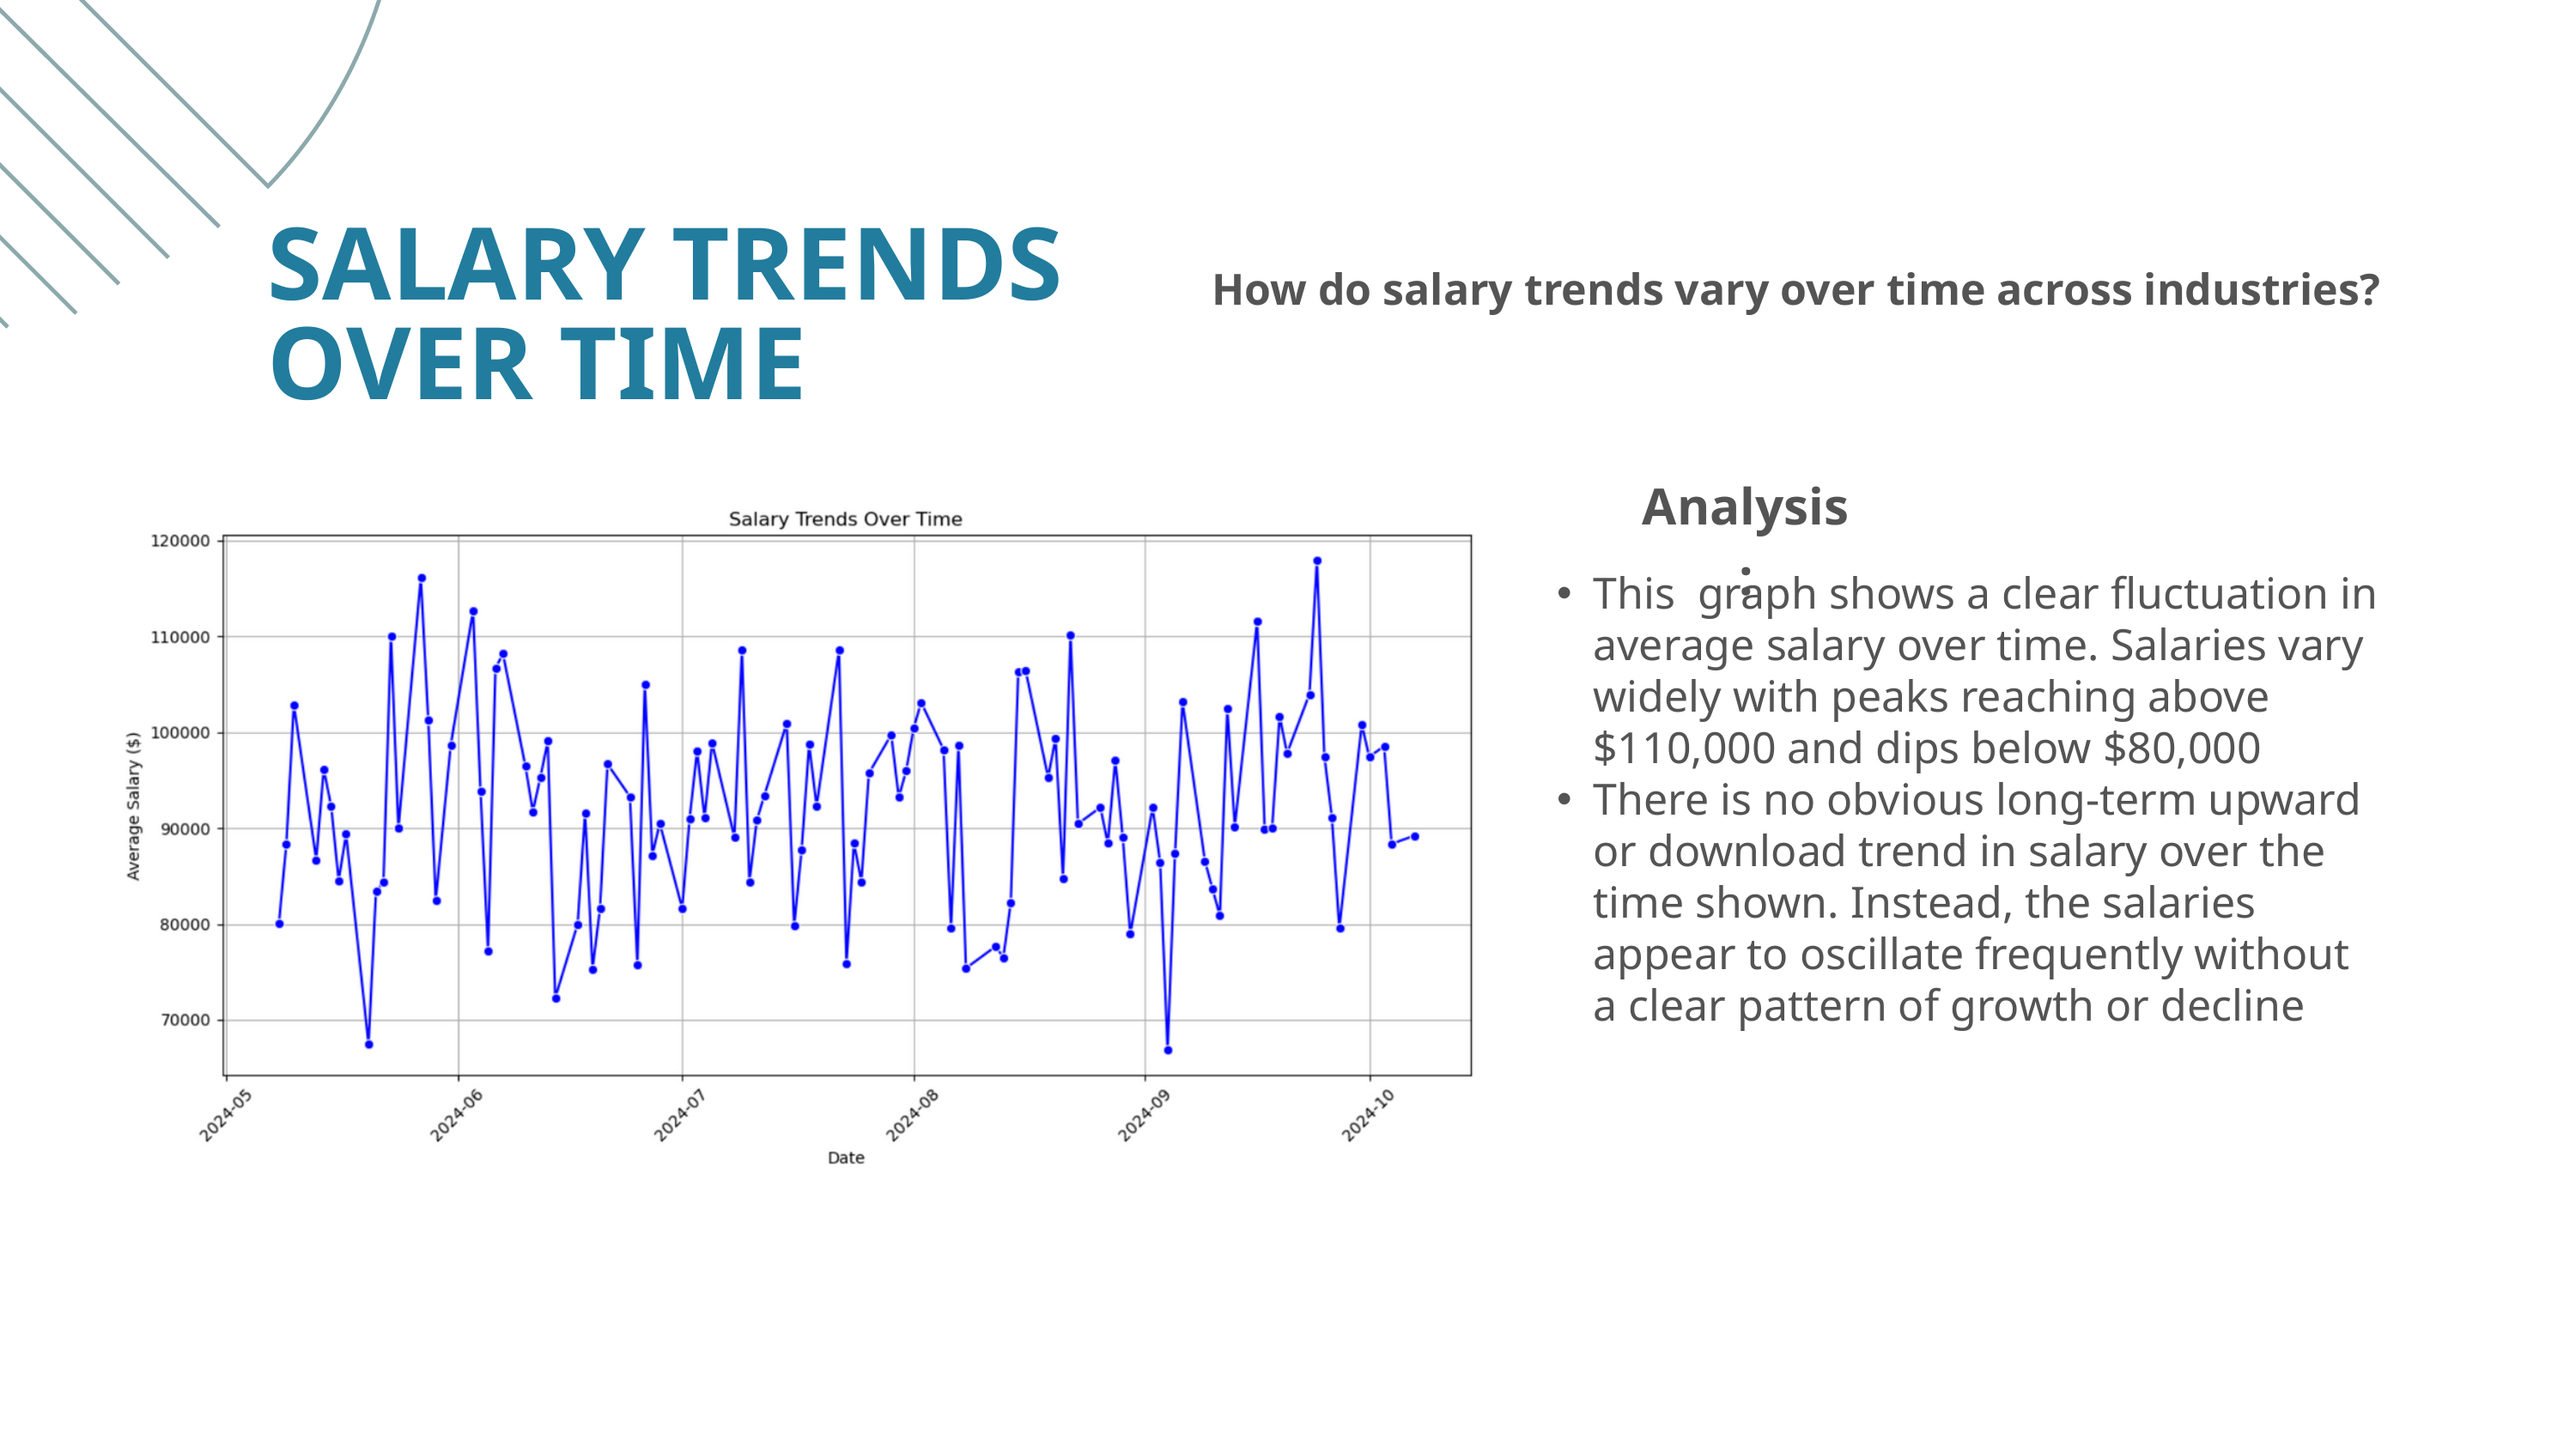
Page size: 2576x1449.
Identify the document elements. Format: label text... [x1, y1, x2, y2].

text_box Analysis: [1637, 464, 1854, 605]
text_box How do salary trends vary over time across industries? [1212, 262, 2496, 314]
text_box [118, 502, 1481, 1176]
text_box This graph shows a clear fluctuation in average salary over time. Salaries vary widely with peaks reaching above $110,000 and dips below $80,000 There is no obvious long-term upward or download trend in salary over the time shown. Instead, the salaries appear to oscillate frequently without a clear pattern of growth or decline [1520, 566, 2384, 1030]
text_box SALARY TRENDS OVER TIME [267, 221, 1147, 420]
